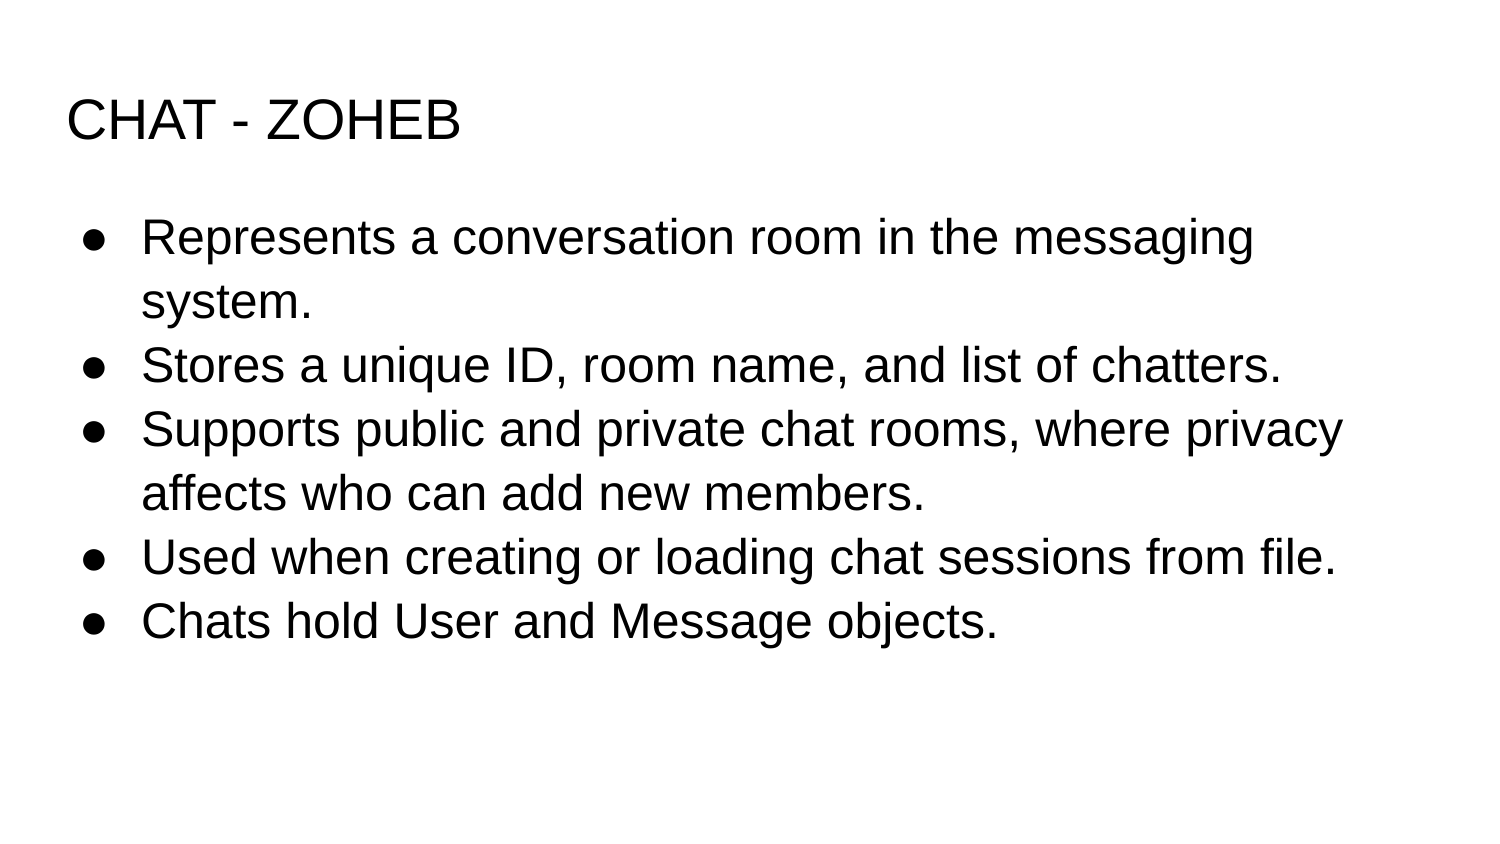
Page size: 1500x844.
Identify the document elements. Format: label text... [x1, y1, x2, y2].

title CHAT - ZOHEB [51, 72, 1449, 167]
list Represents a conversation room in the messaging system. Stores a unique ID, room name, and list of chatters. Supports public and private chat rooms, where privacy affects who can add new members. Used when creating or loading chat sessions from file. Chats hold User and Message objects. [51, 185, 1449, 747]
